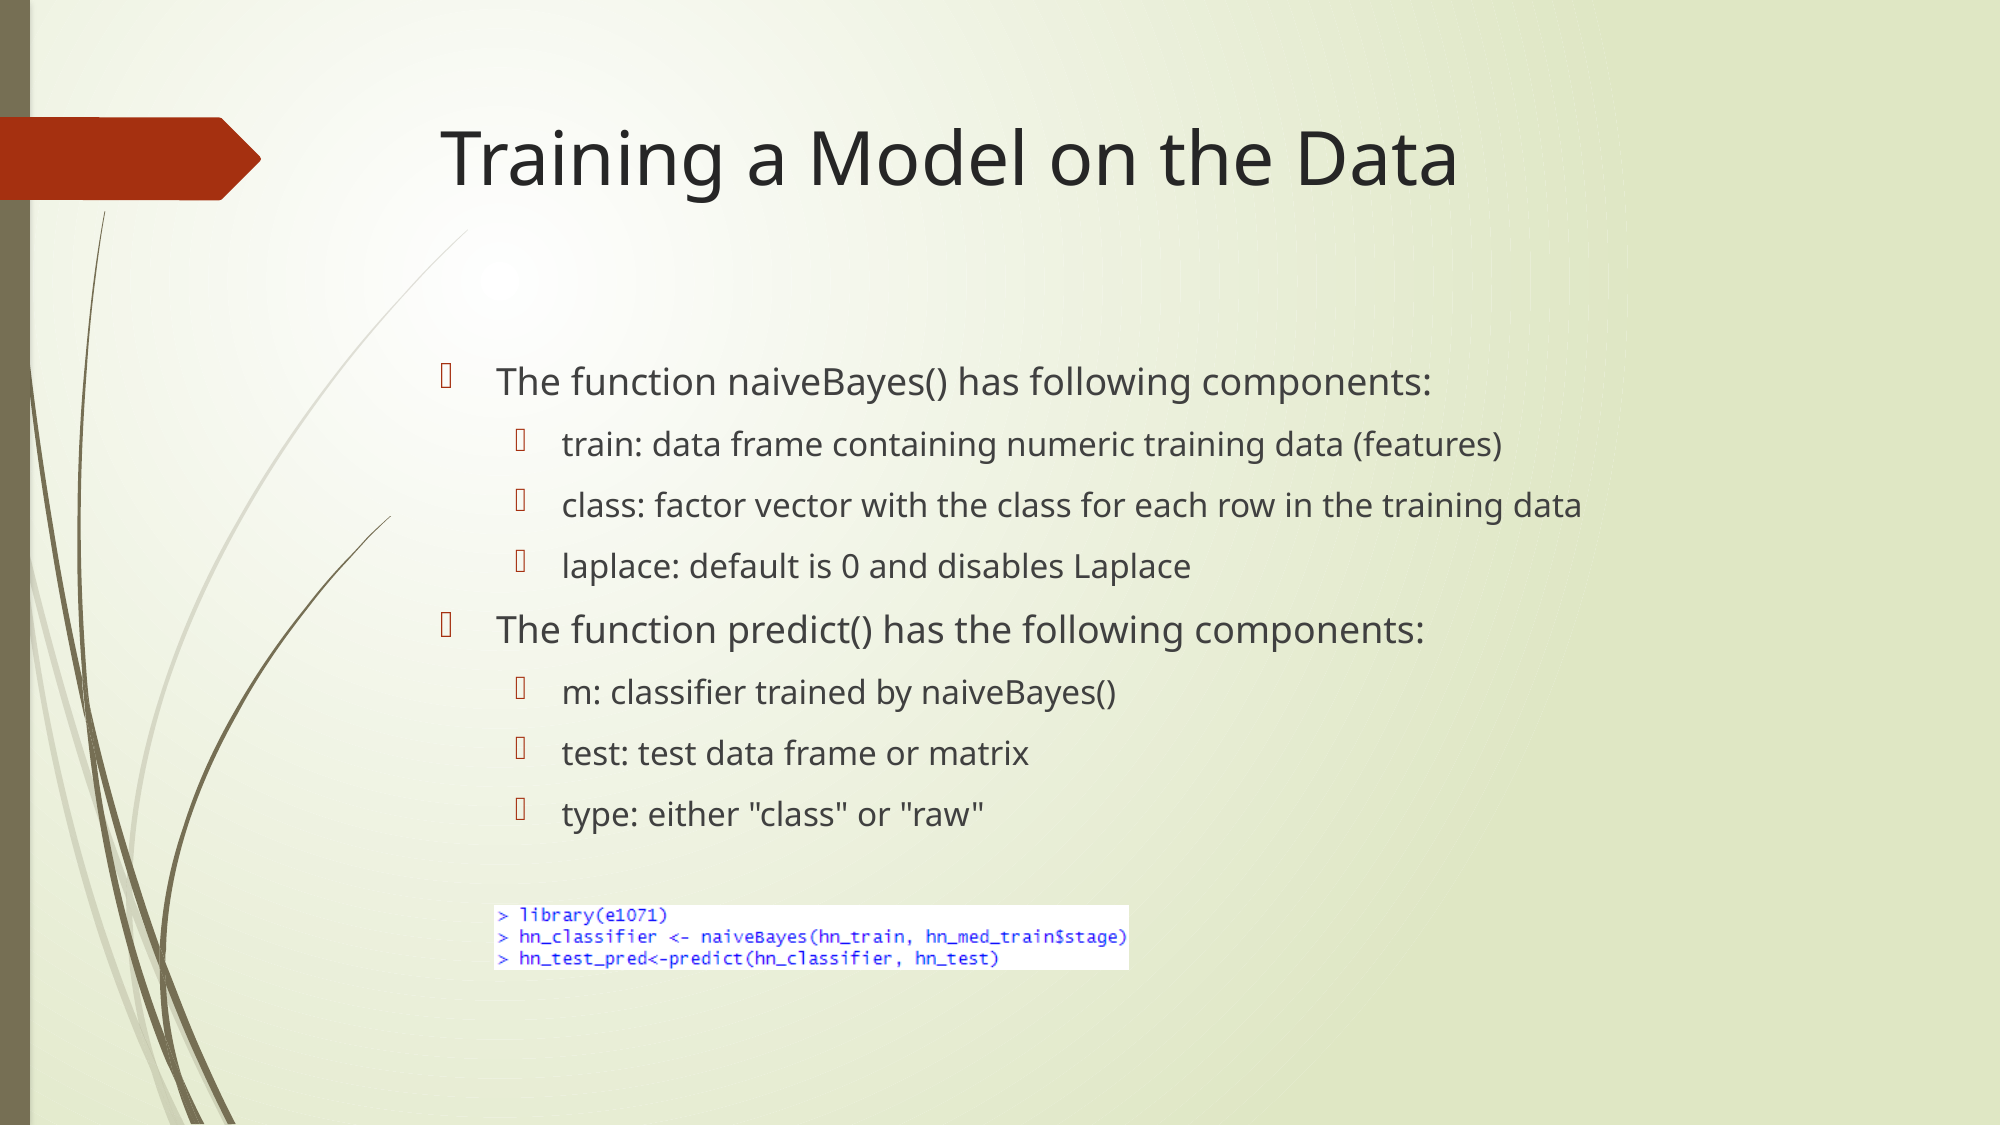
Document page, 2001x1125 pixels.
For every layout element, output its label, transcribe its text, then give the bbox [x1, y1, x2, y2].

list The function naiveBayes() has following components: train: data frame containing numeric training data (features) class: factor vector with the class for each row in the training data laplace: default is 0 and disables Laplace The function predict() has the following components: m: classifier trained by naiveBayes() test: test data frame or matrix type: either "class" or "raw" [424, 350, 1888, 970]
picture [494, 905, 1129, 970]
title Training a Model on the Data [425, 102, 1888, 313]
